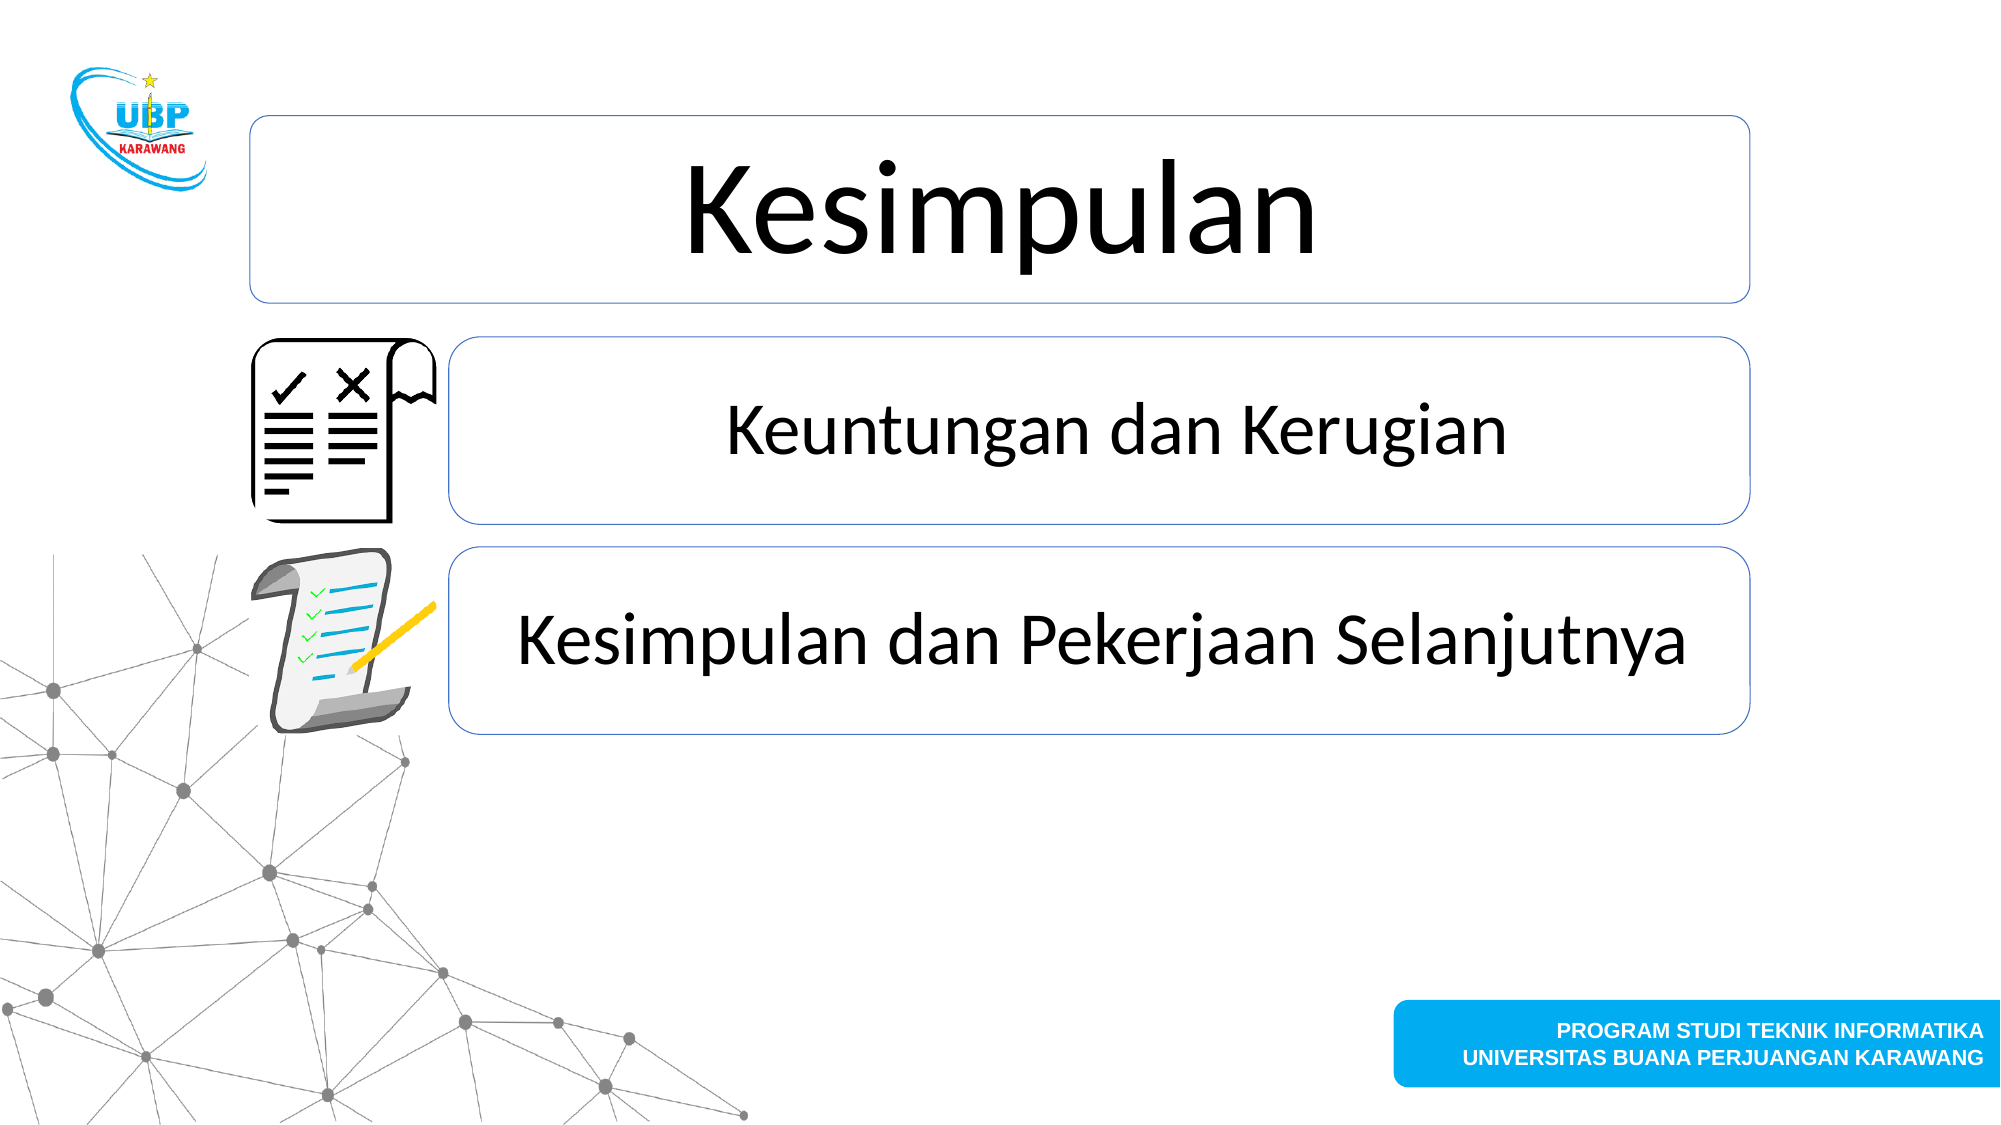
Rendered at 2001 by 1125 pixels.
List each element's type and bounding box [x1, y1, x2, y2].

picture [0, 554, 748, 1125]
list [249, 49, 1750, 800]
picture [70, 61, 207, 198]
